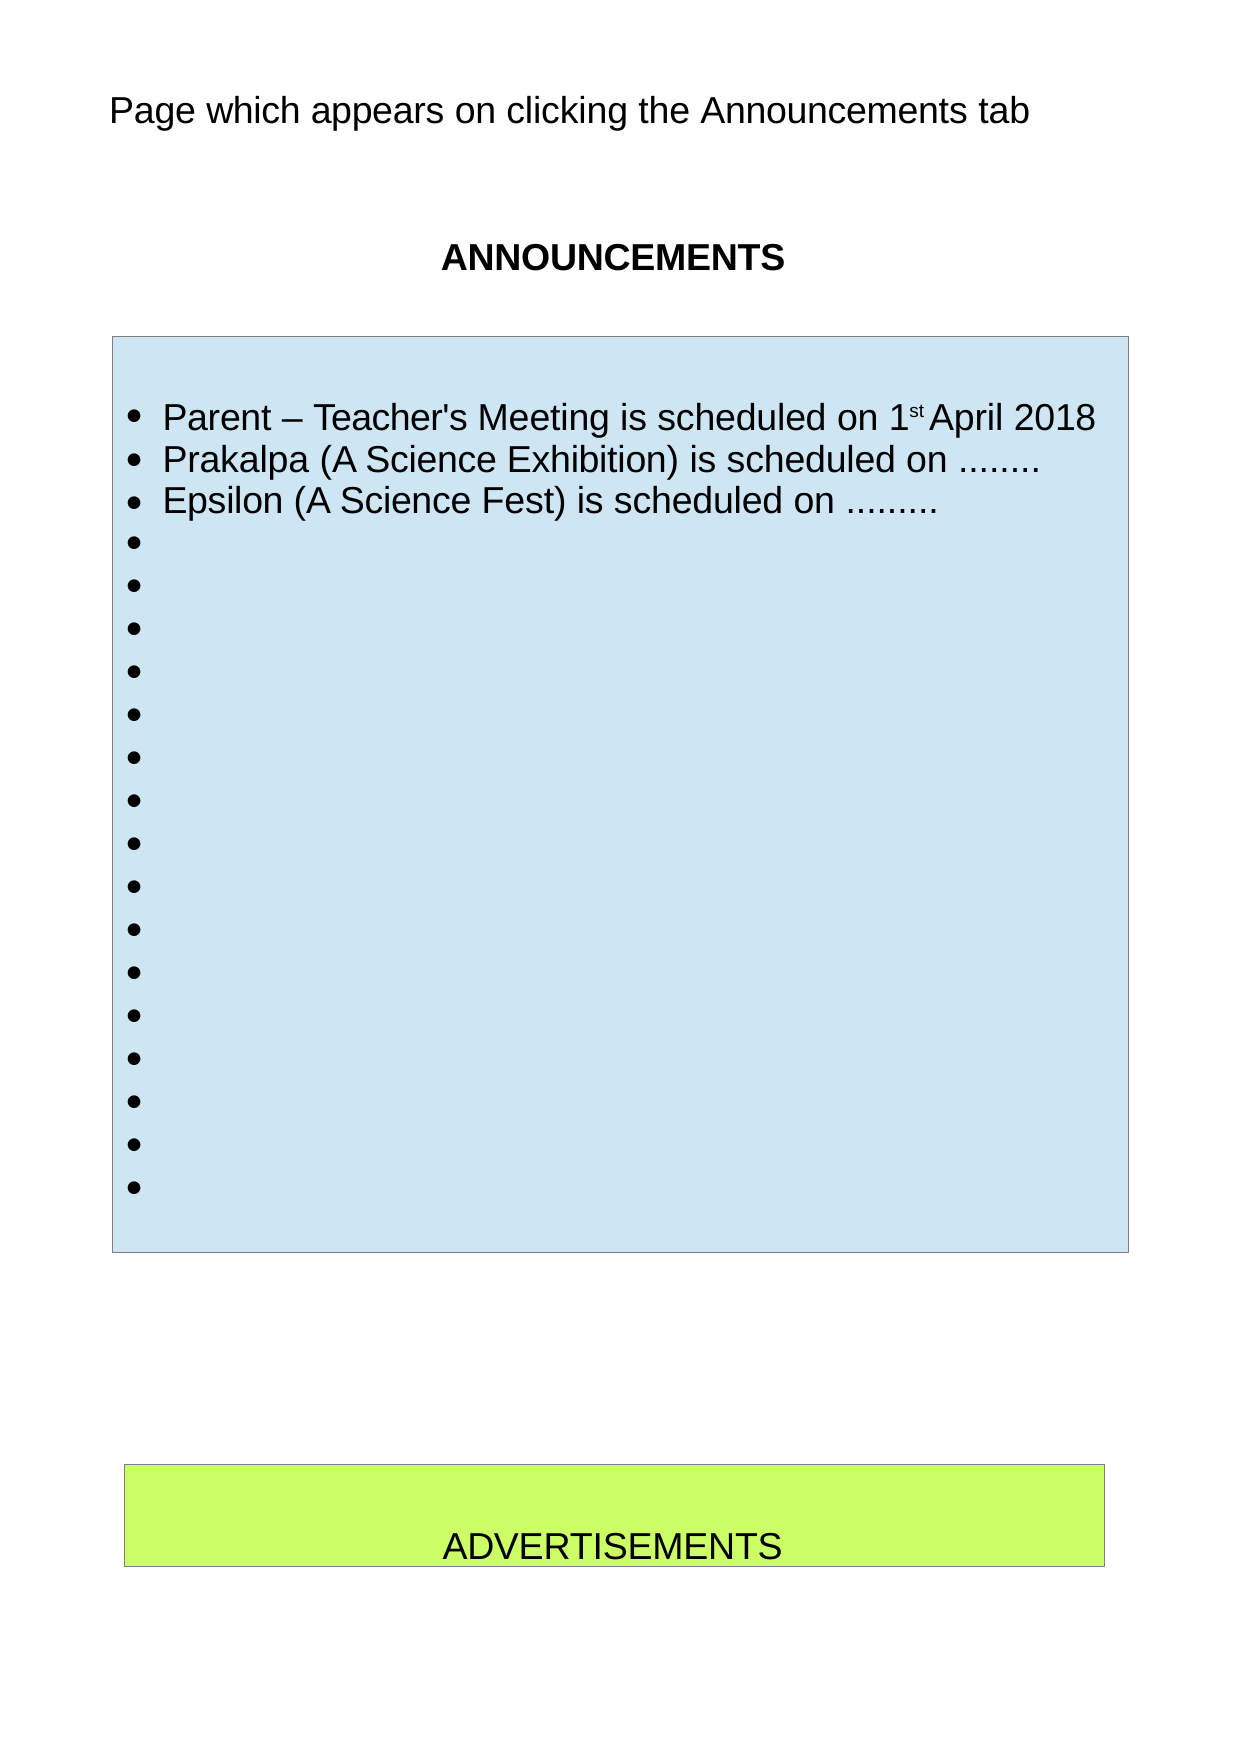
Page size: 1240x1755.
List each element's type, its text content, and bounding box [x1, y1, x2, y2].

text_box Page which appears on clicking the Announcements tab ANNOUNCEMENTS [107, 84, 1038, 279]
text_box [112, 336, 1128, 1252]
text_box ● ● ● [126, 401, 143, 511]
text_box ● ● ● ● ● ● ● ● ● ● ● ● ● ● ● ● [126, 528, 143, 1196]
text_box Parent – Teacher's Meeting is scheduled on 1st April 2018 Prakalpa (A Science Exhibition) is scheduled on ........ Epsilon (A Science Fest) is scheduled on ......... [162, 389, 1114, 521]
text_box ADVERTISEMENTS [123, 1464, 1105, 1567]
